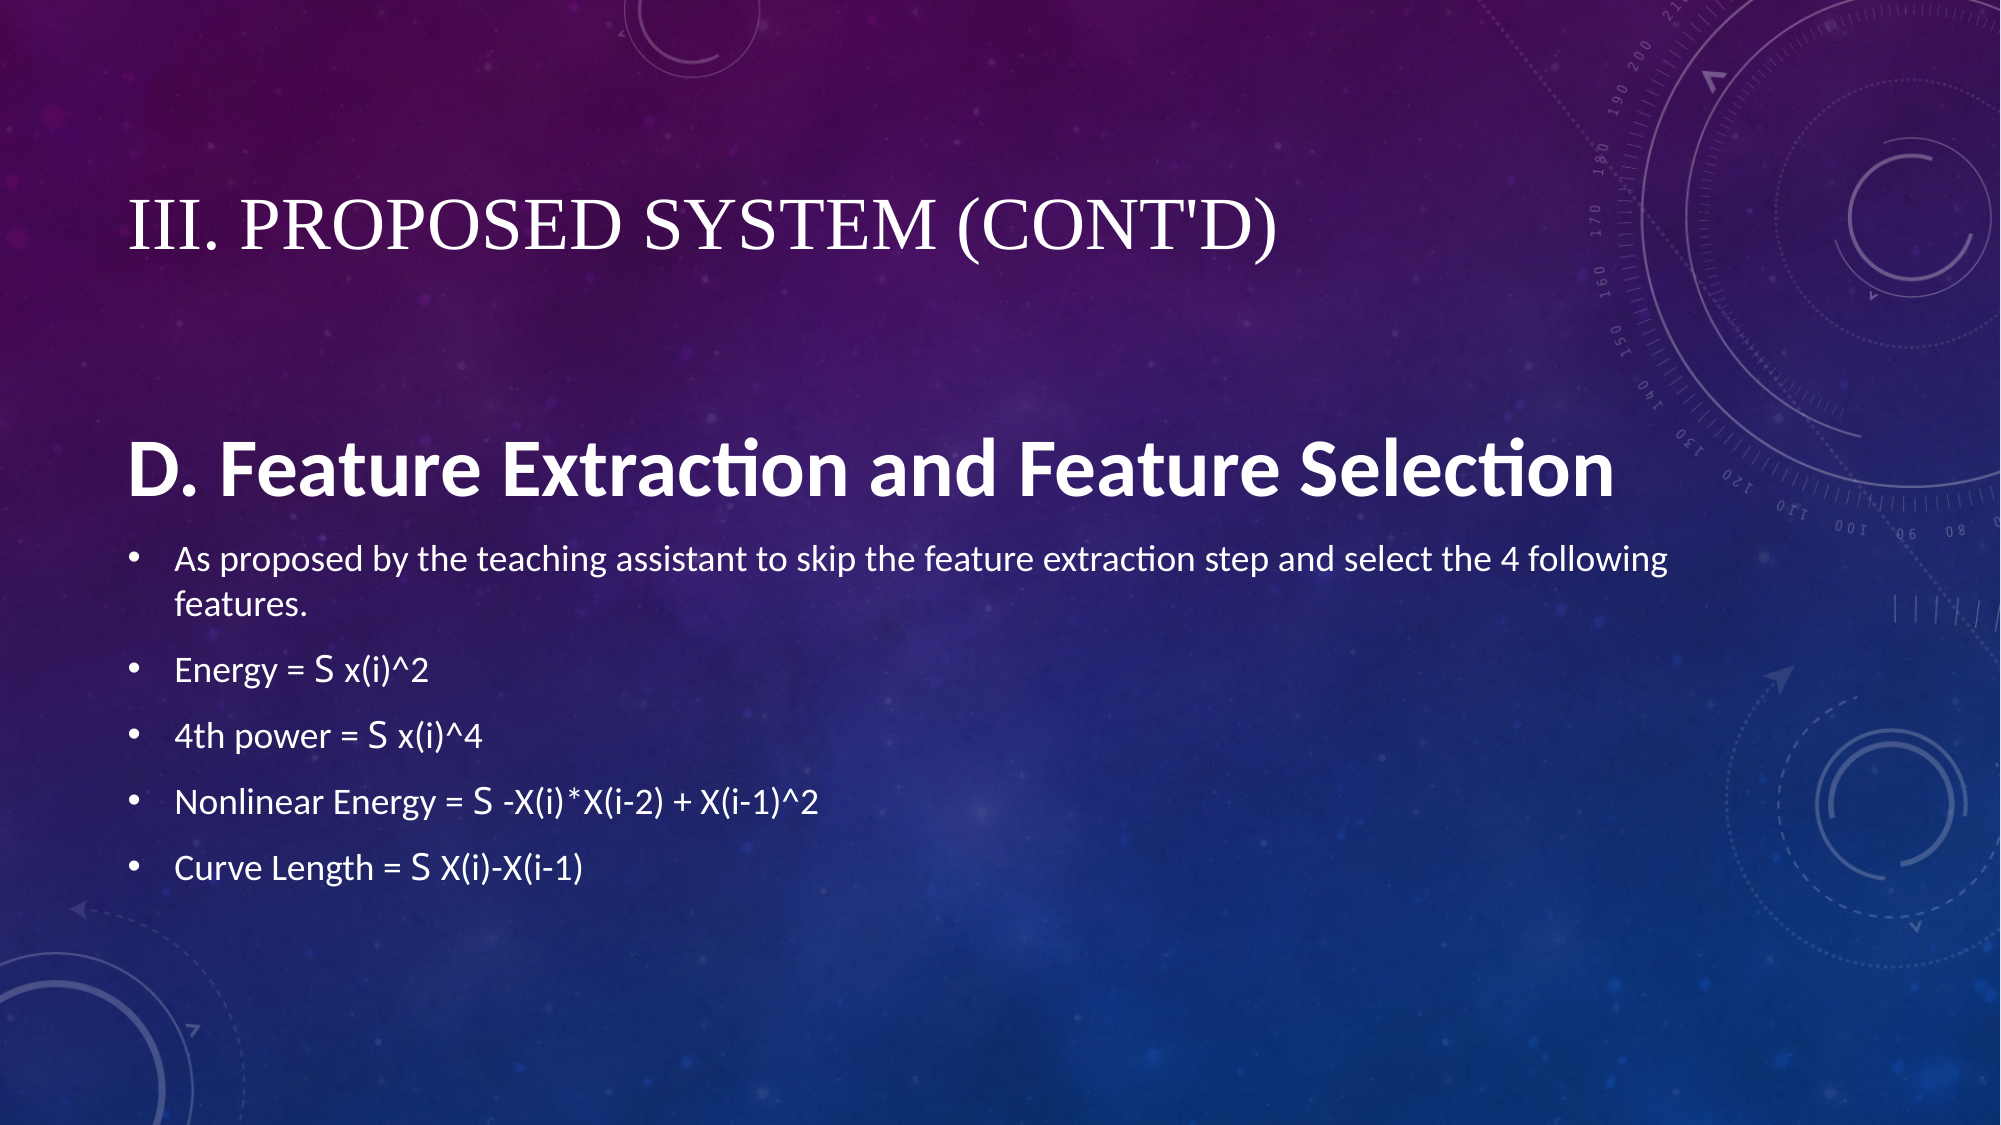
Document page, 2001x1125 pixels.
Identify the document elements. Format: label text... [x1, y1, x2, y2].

list D. Feature Extraction and Feature Selection​ As proposed by the teaching assistant to skip the feature extraction step and select the 4 following features. Energy = S x(i)^2 4th power = S x(i)^4 Nonlinear Energy = S -X(i)*X(i-2) + X(i-1)^2 Curve Length = S X(i)-X(i-1) [112, 351, 1775, 950]
title III. PROPOSED SYSTEM (CONT'D) [112, 99, 1775, 339]
picture [0, 0, 2001, 1125]
